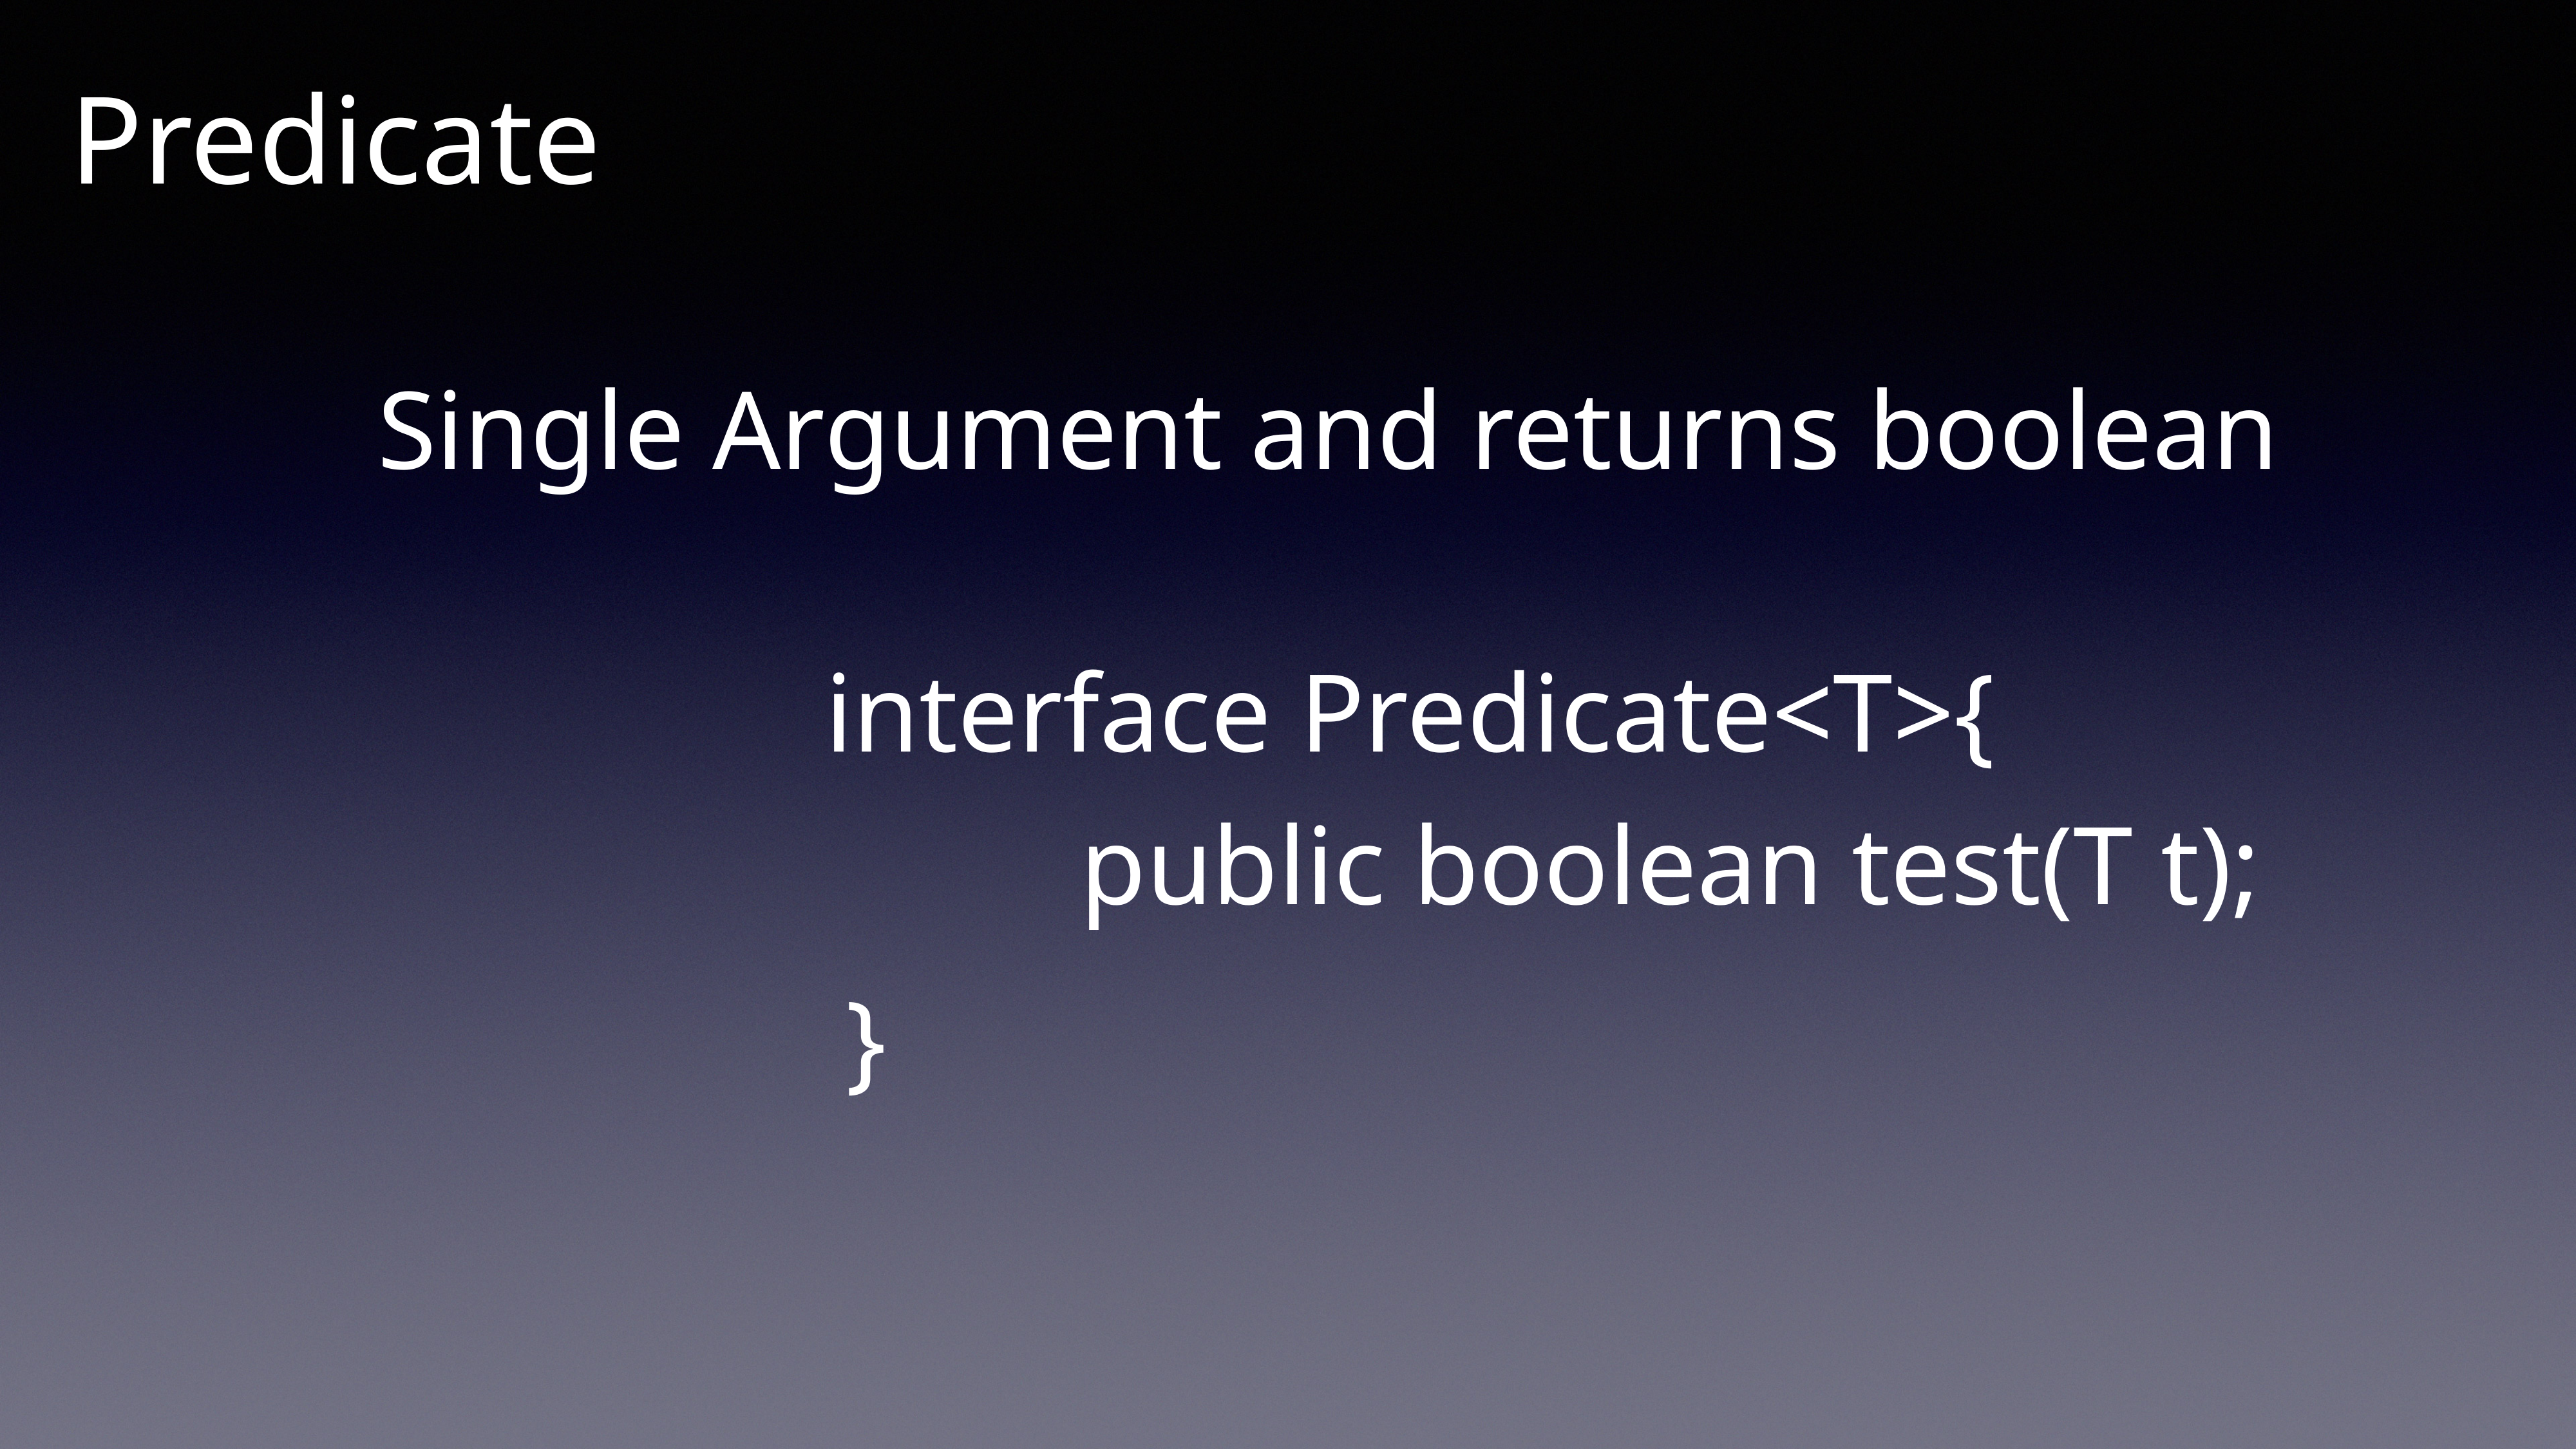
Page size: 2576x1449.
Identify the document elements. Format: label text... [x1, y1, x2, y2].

text_box Predicate [64, 57, 607, 214]
text_box public boolean test(T t); [1075, 791, 2267, 931]
text_box Single Argument and returns boolean [372, 356, 2286, 497]
text_box interface Predicate<T>{ [820, 639, 2002, 779]
text_box } [840, 966, 892, 1106]
picture [0, 0, 2576, 1449]
